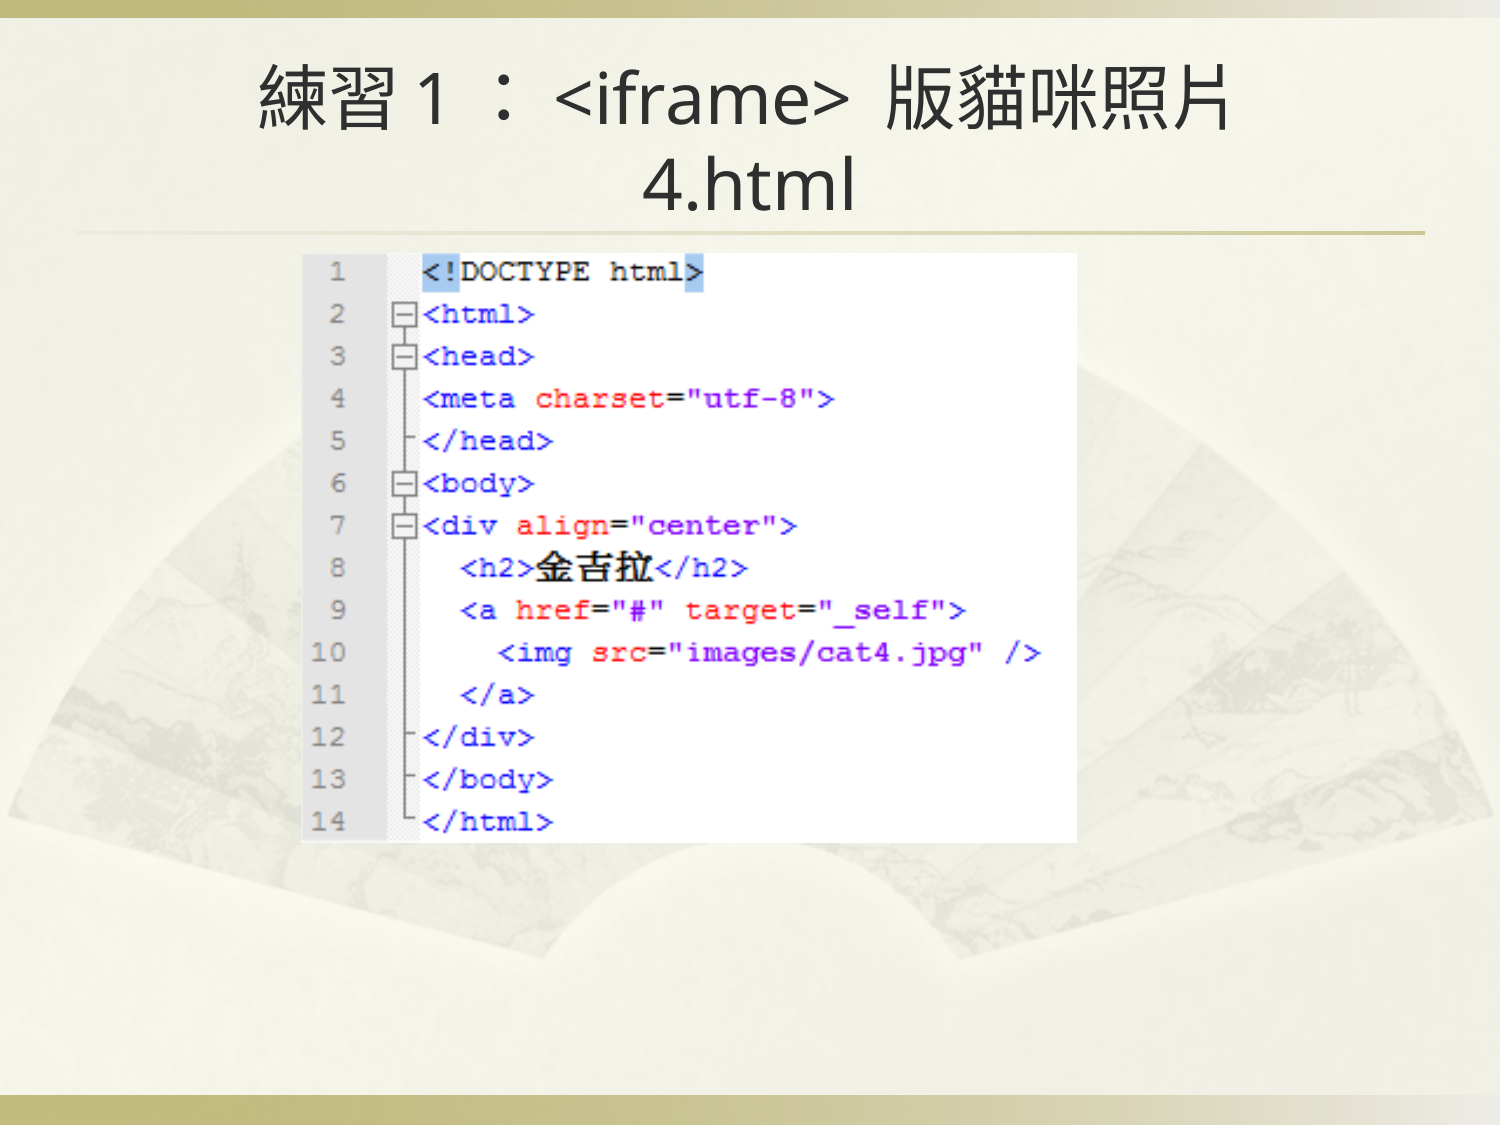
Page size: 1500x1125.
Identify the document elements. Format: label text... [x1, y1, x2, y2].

picture [300, 253, 1078, 843]
title 練習1：<iframe> 版貓咪照片 4.html [75, 45, 1425, 233]
